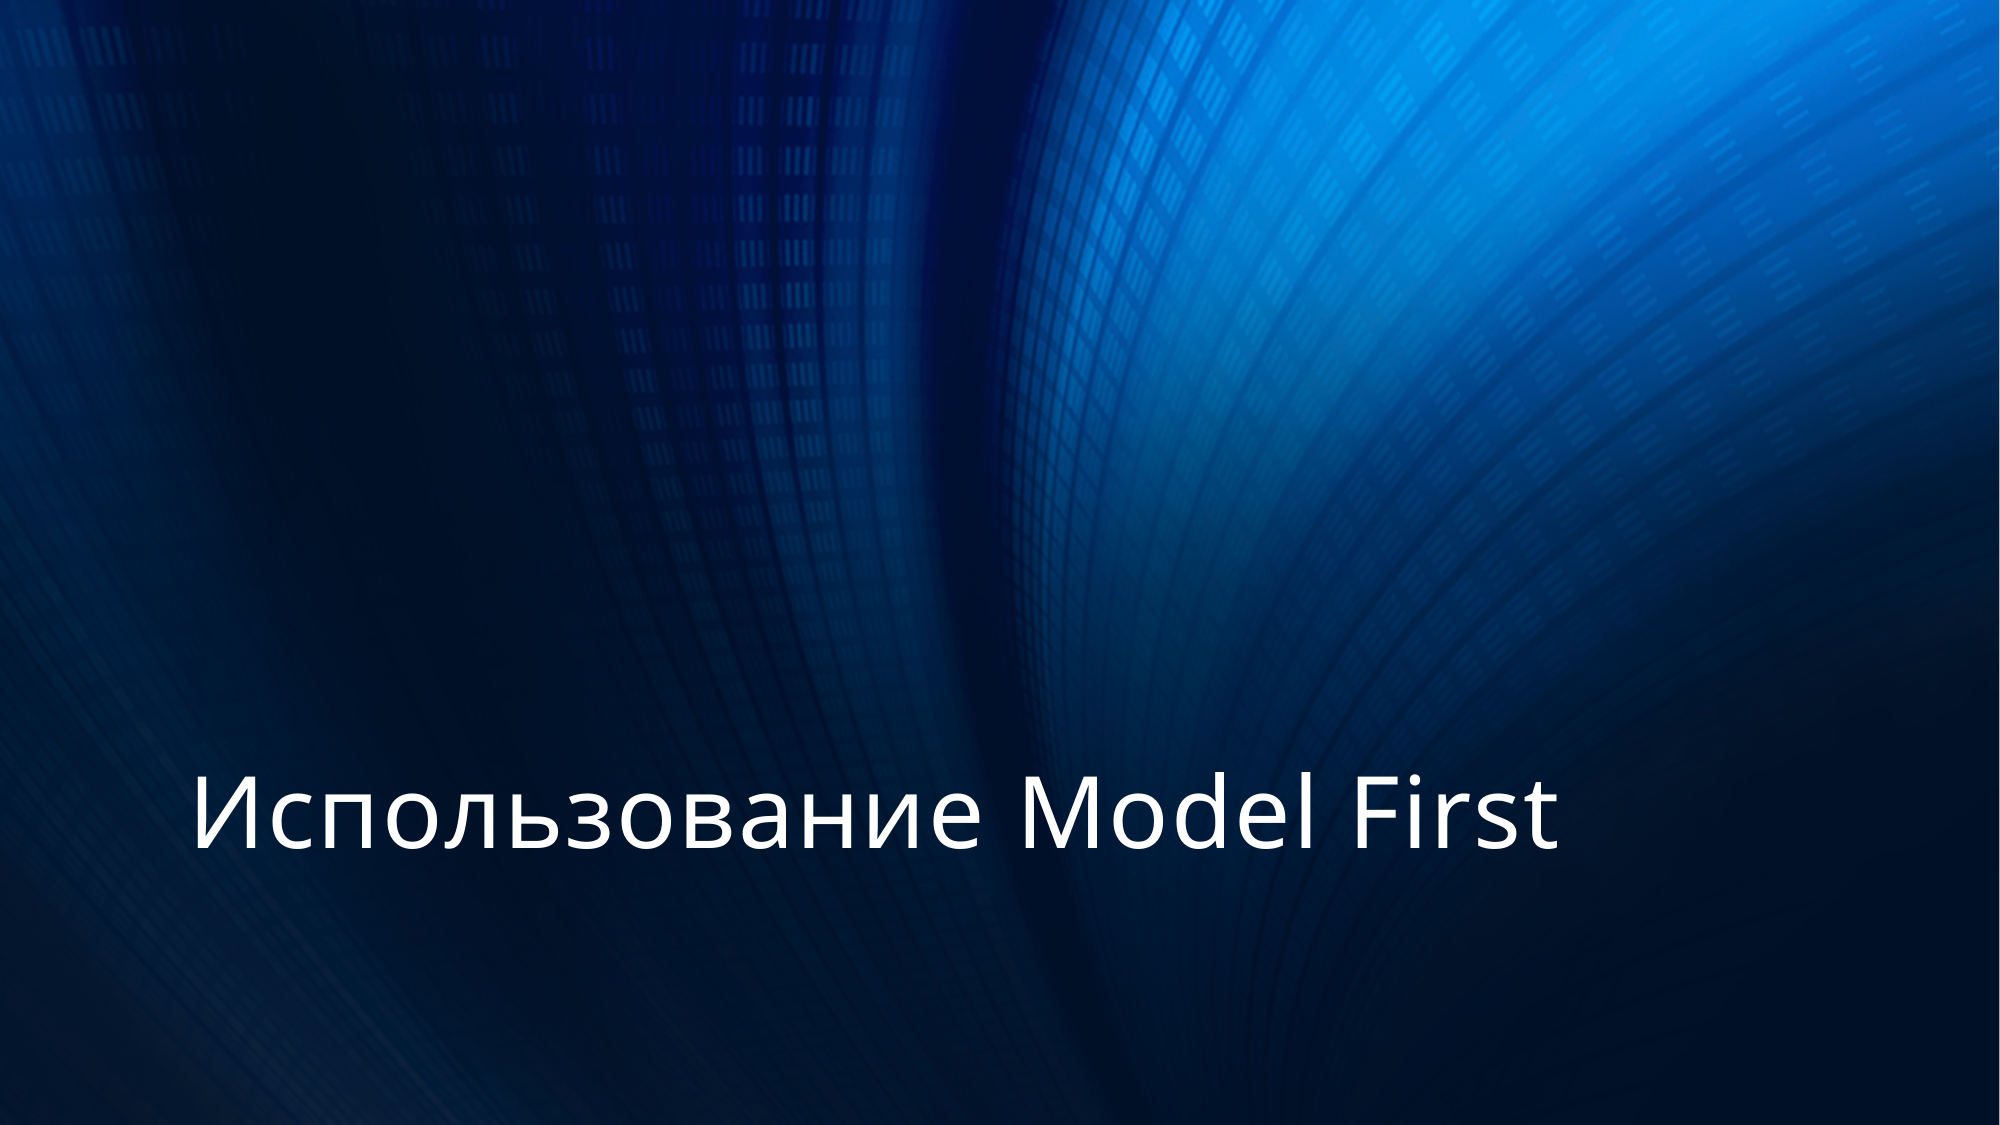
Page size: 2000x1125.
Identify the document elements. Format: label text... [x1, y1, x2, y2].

picture [0, 0, 2000, 1125]
title Использование Model First [173, 412, 1600, 875]
